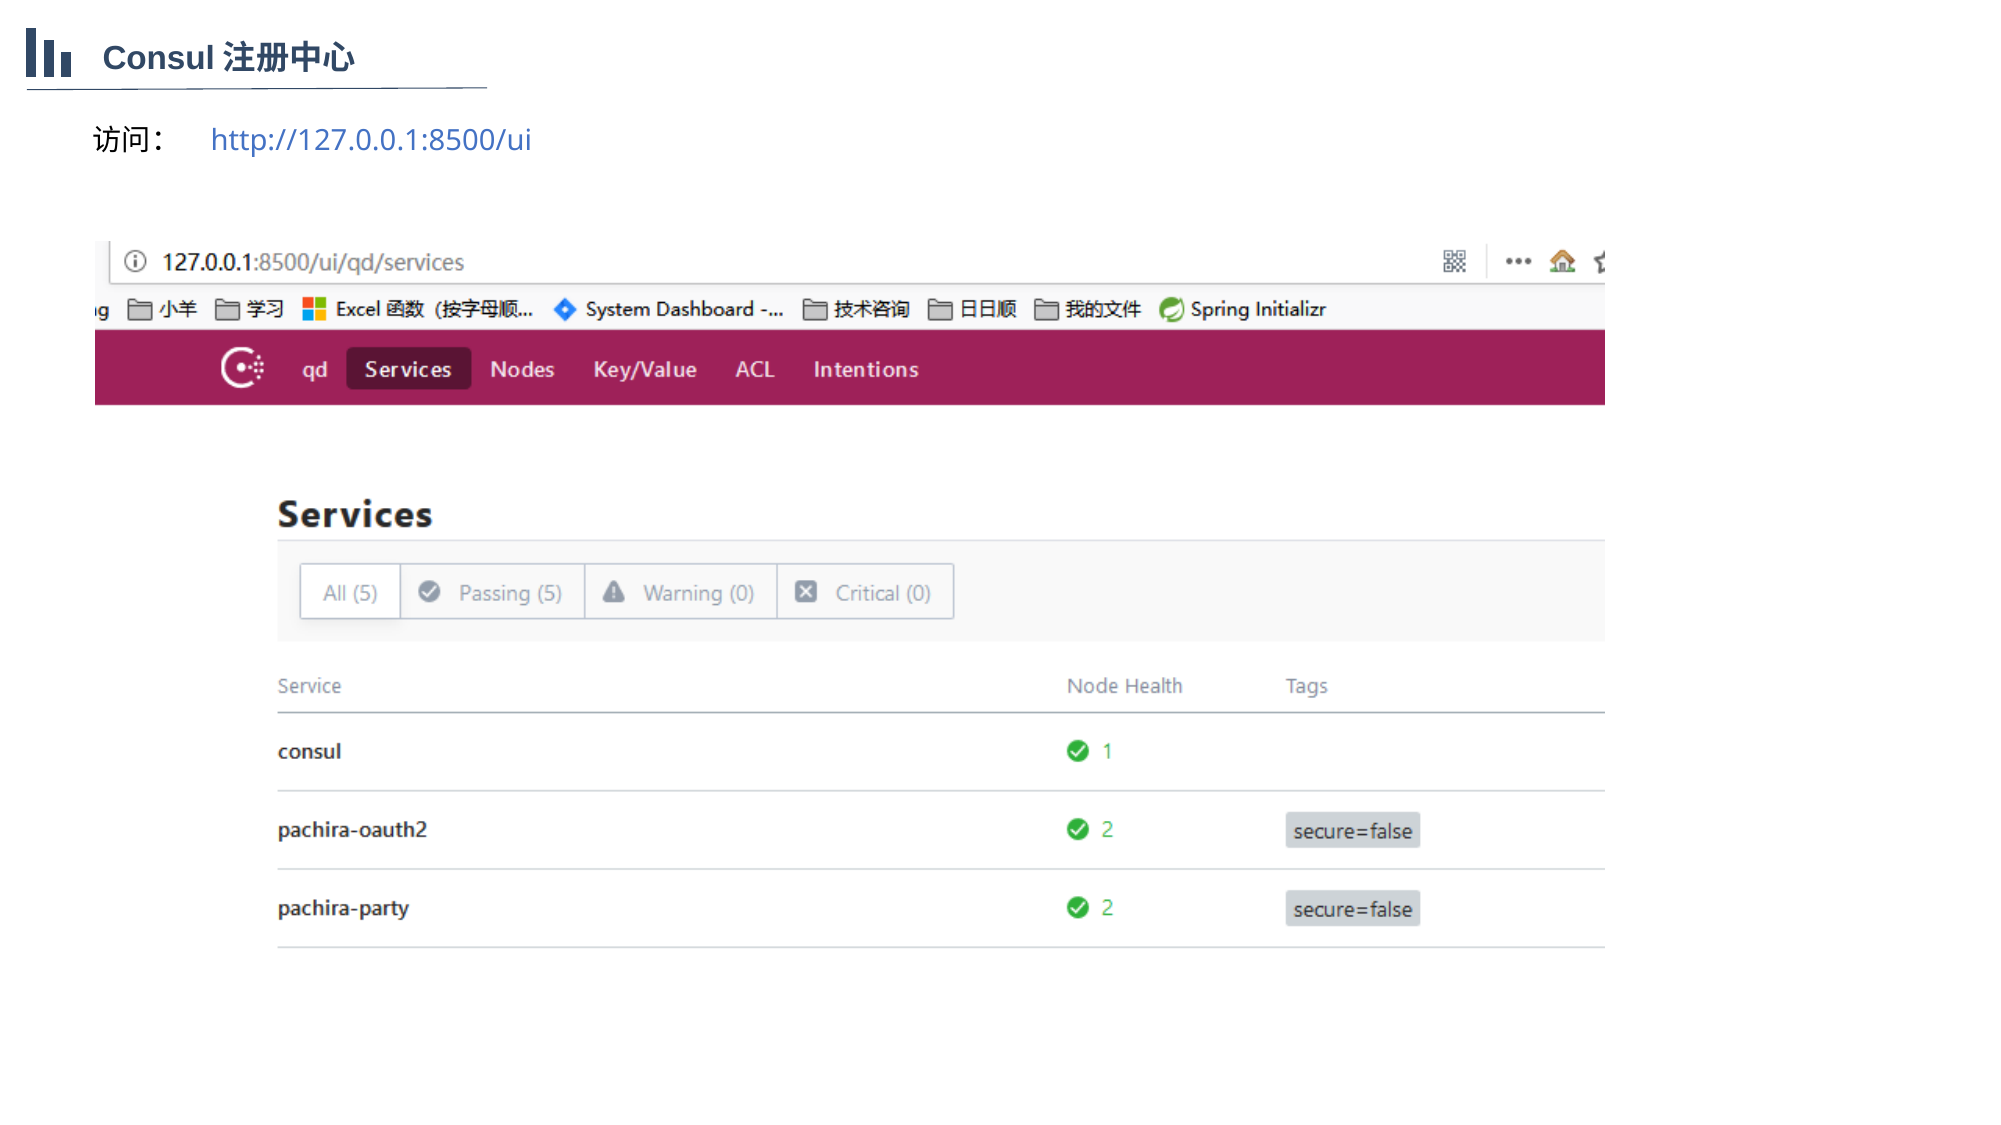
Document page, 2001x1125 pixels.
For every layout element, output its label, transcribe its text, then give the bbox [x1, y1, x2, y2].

text_box http://127.0.0.1:8500/ui [195, 114, 1505, 164]
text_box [26, 29, 488, 90]
text_box 访问： [77, 114, 195, 164]
picture [95, 241, 1605, 953]
